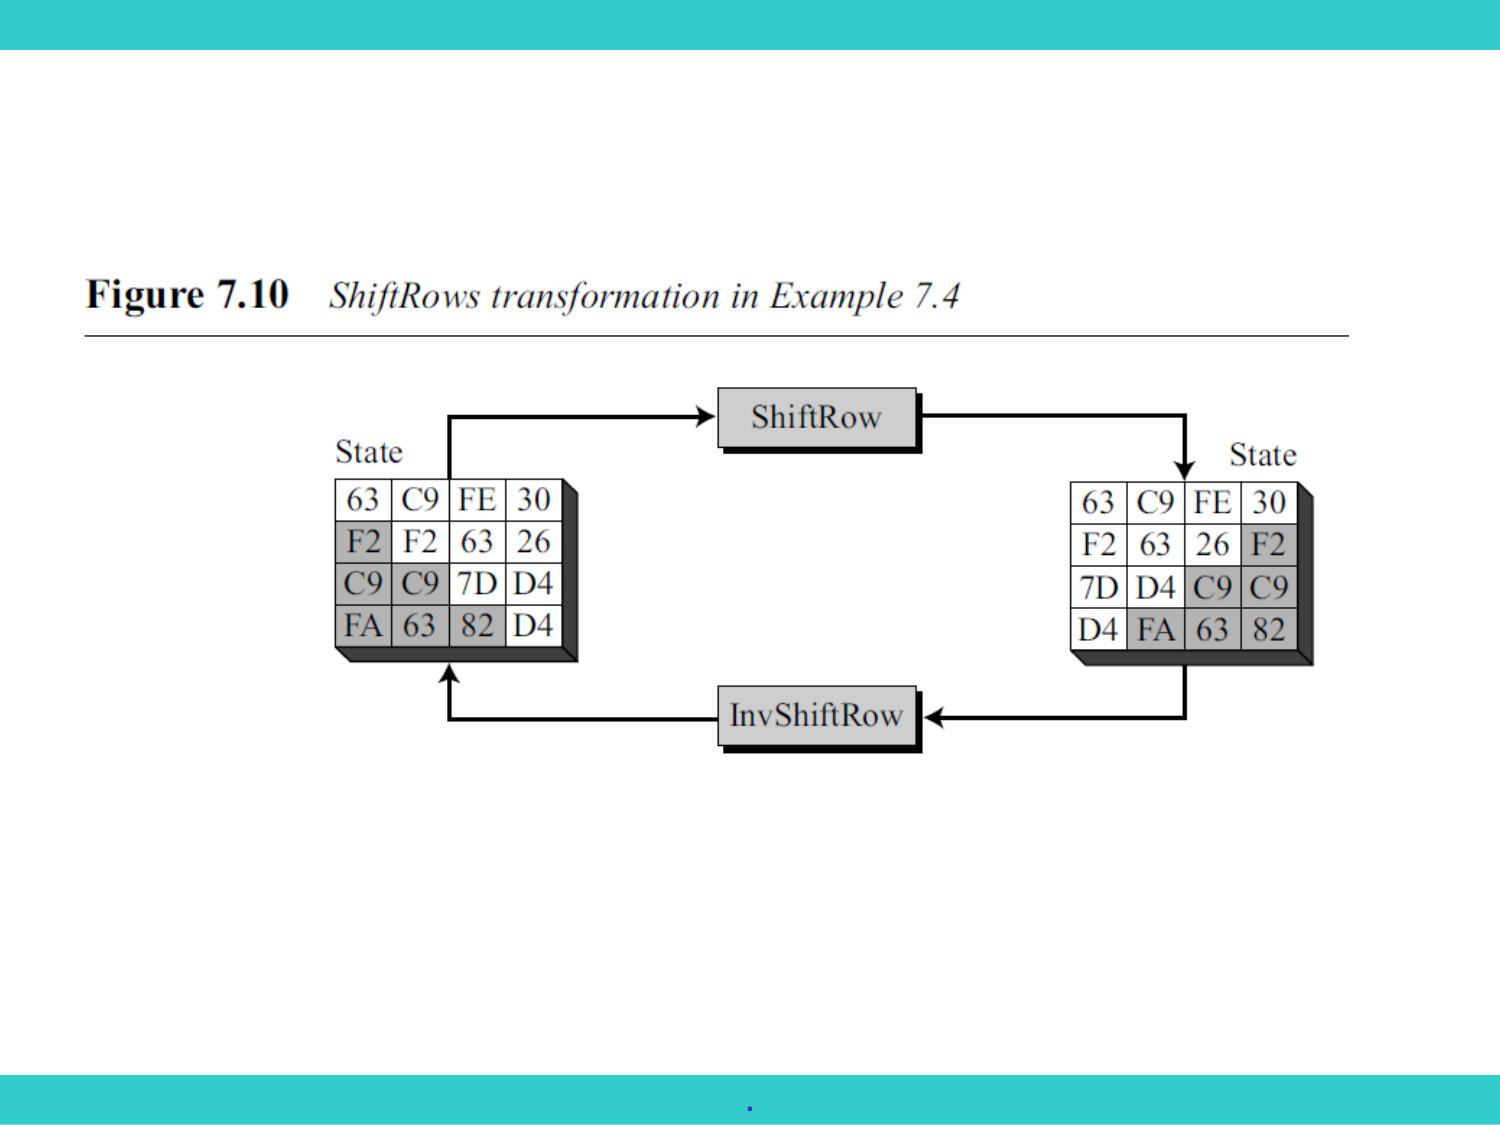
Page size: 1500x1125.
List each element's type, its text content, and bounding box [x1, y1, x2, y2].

text_box . [0, 1074, 1500, 1125]
picture [81, 266, 1349, 771]
text_box [0, 0, 1500, 50]
